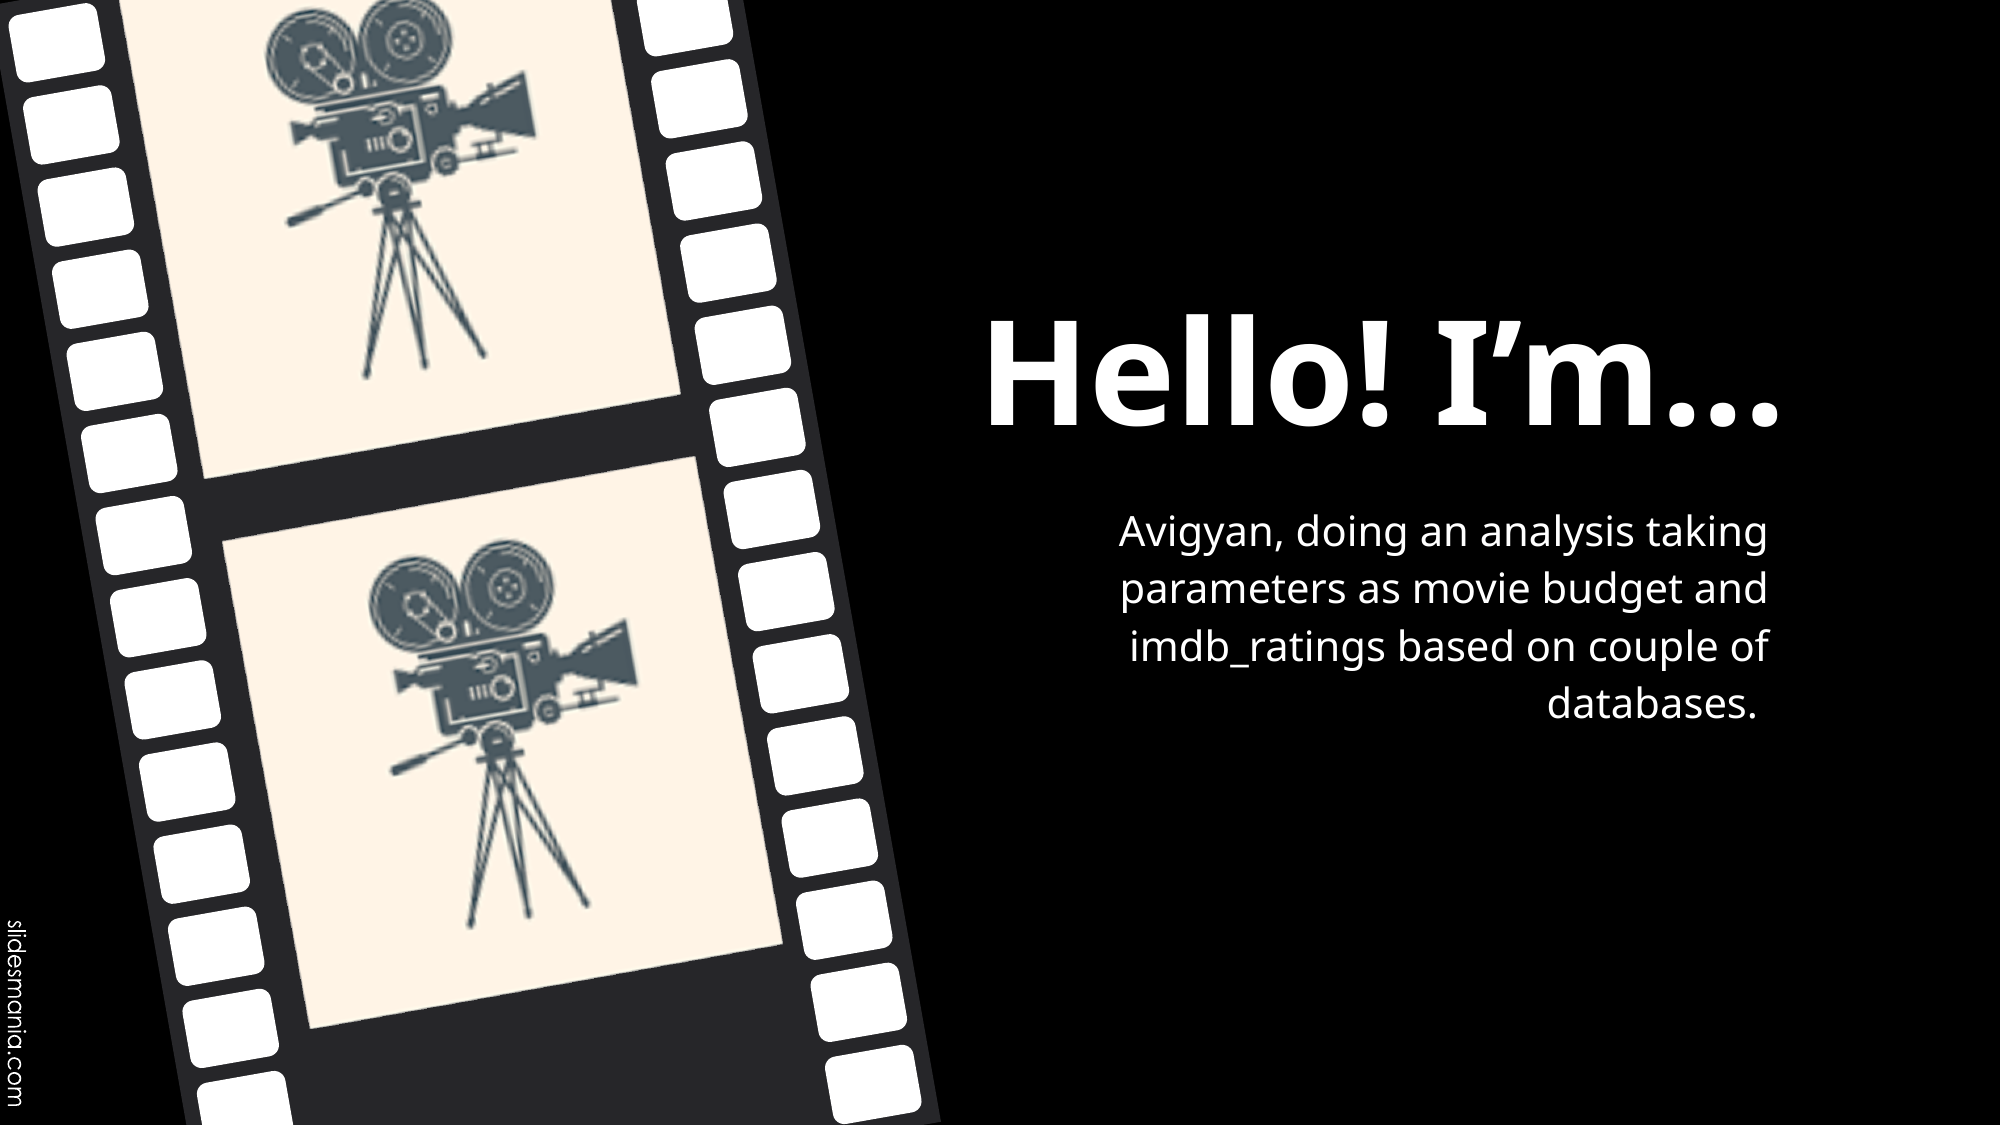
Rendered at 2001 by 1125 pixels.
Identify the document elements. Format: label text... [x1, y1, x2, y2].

title Hello! I’m... [890, 259, 1807, 478]
list Avigyan, doing an analysis taking parameters as movie budget and imdb_ratings based on couple of databases. [1059, 477, 1790, 695]
picture [223, 457, 782, 1028]
picture [120, 0, 680, 478]
